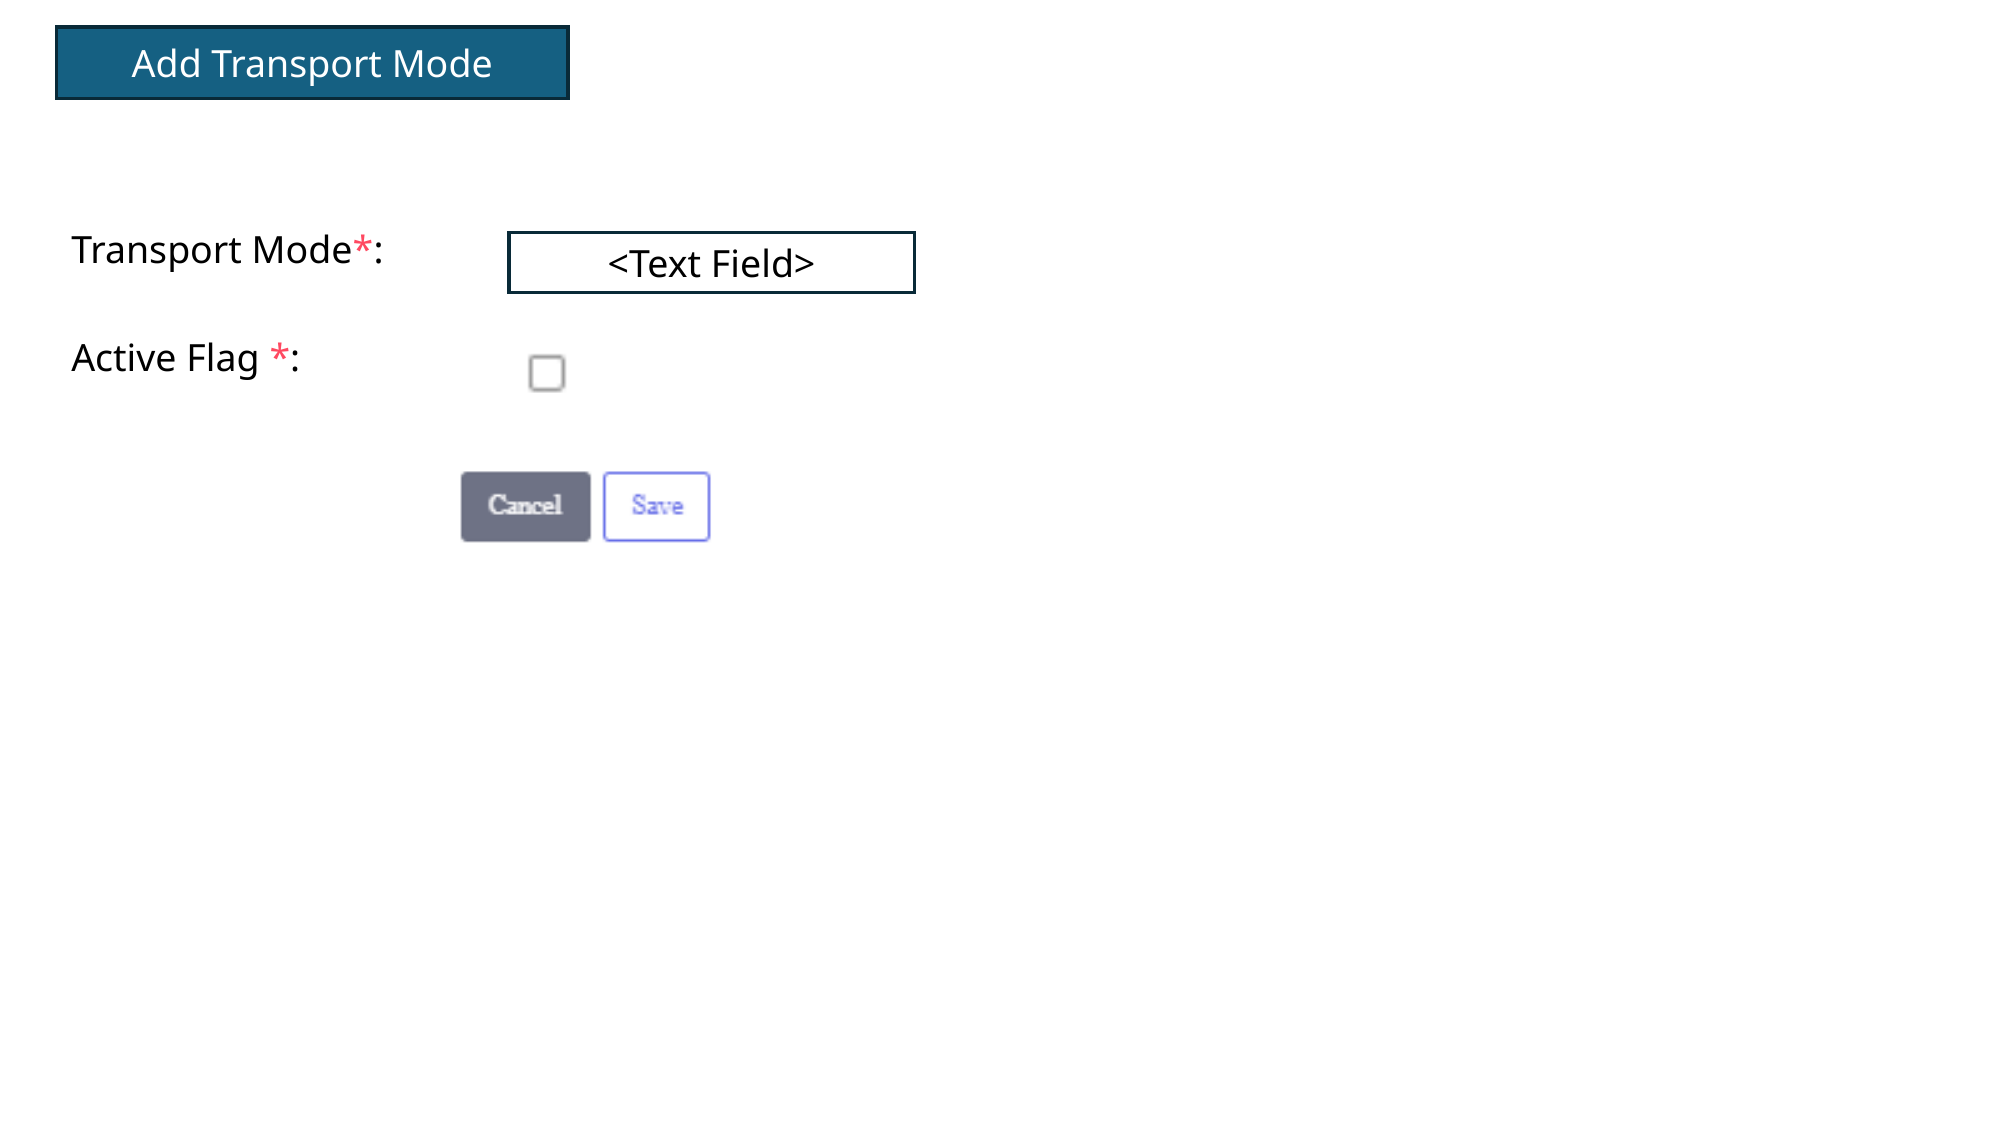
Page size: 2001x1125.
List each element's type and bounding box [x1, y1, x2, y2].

text_box [56, 218, 438, 279]
picture [522, 338, 611, 416]
text_box [55, 25, 570, 100]
picture [411, 460, 721, 551]
text_box [56, 326, 438, 387]
text_box [507, 231, 916, 294]
